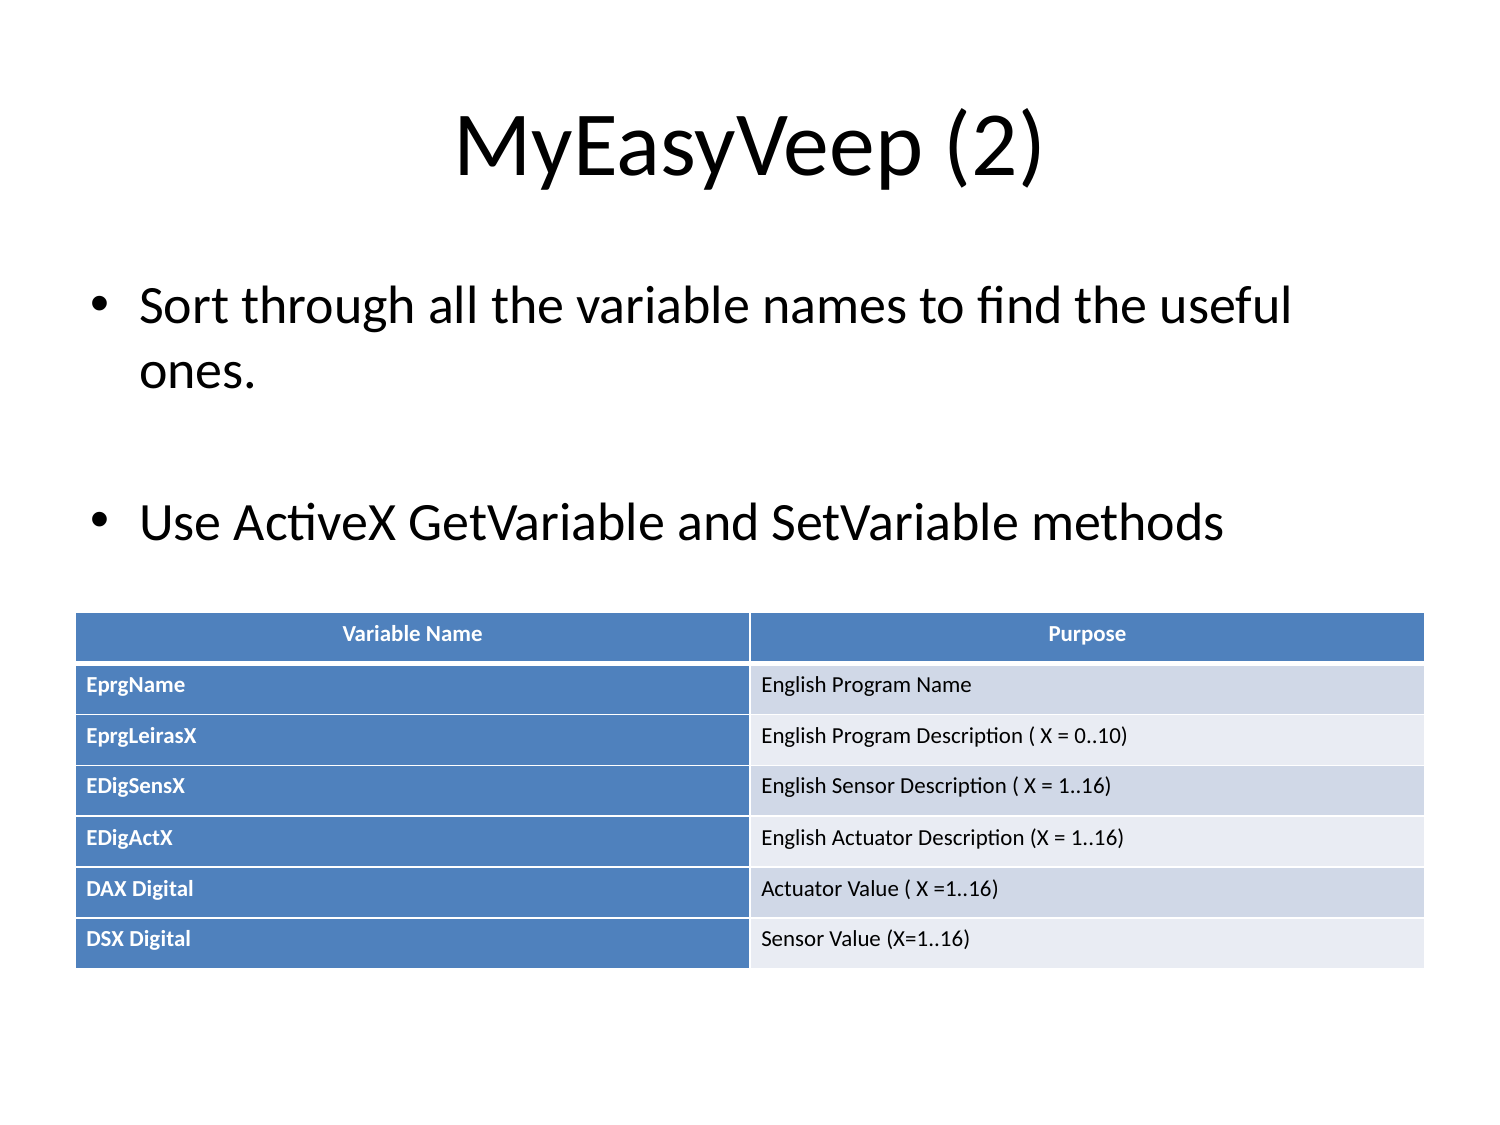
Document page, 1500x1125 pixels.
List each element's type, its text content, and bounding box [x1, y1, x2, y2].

title MyEasyVeep (2) [75, 45, 1425, 233]
table_cell DAX Digital [76, 868, 749, 917]
table_cell English Program Description ( X = 0..10) [751, 715, 1424, 765]
table_header Purpose [751, 613, 1424, 661]
table_cell EprgLeirasX [76, 715, 749, 765]
table_cell Actuator Value ( X =1..16) [751, 868, 1424, 917]
table_cell English Actuator Description (X = 1..16) [751, 817, 1424, 866]
table_cell EprgName [76, 666, 749, 714]
table_cell EDigSensX [76, 766, 749, 815]
table_cell English Sensor Description ( X = 1..16) [751, 766, 1424, 815]
table_header Variable Name [76, 613, 749, 661]
table_cell EDigActX [76, 817, 749, 866]
list Sort through all the variable names to find the useful ones. Use ActiveX GetVariable and SetVariable methods [75, 262, 1425, 563]
table_cell Sensor Value (X=1..16) [751, 919, 1424, 968]
table_cell English Program Name [751, 666, 1424, 714]
table_cell DSX Digital [76, 919, 749, 968]
